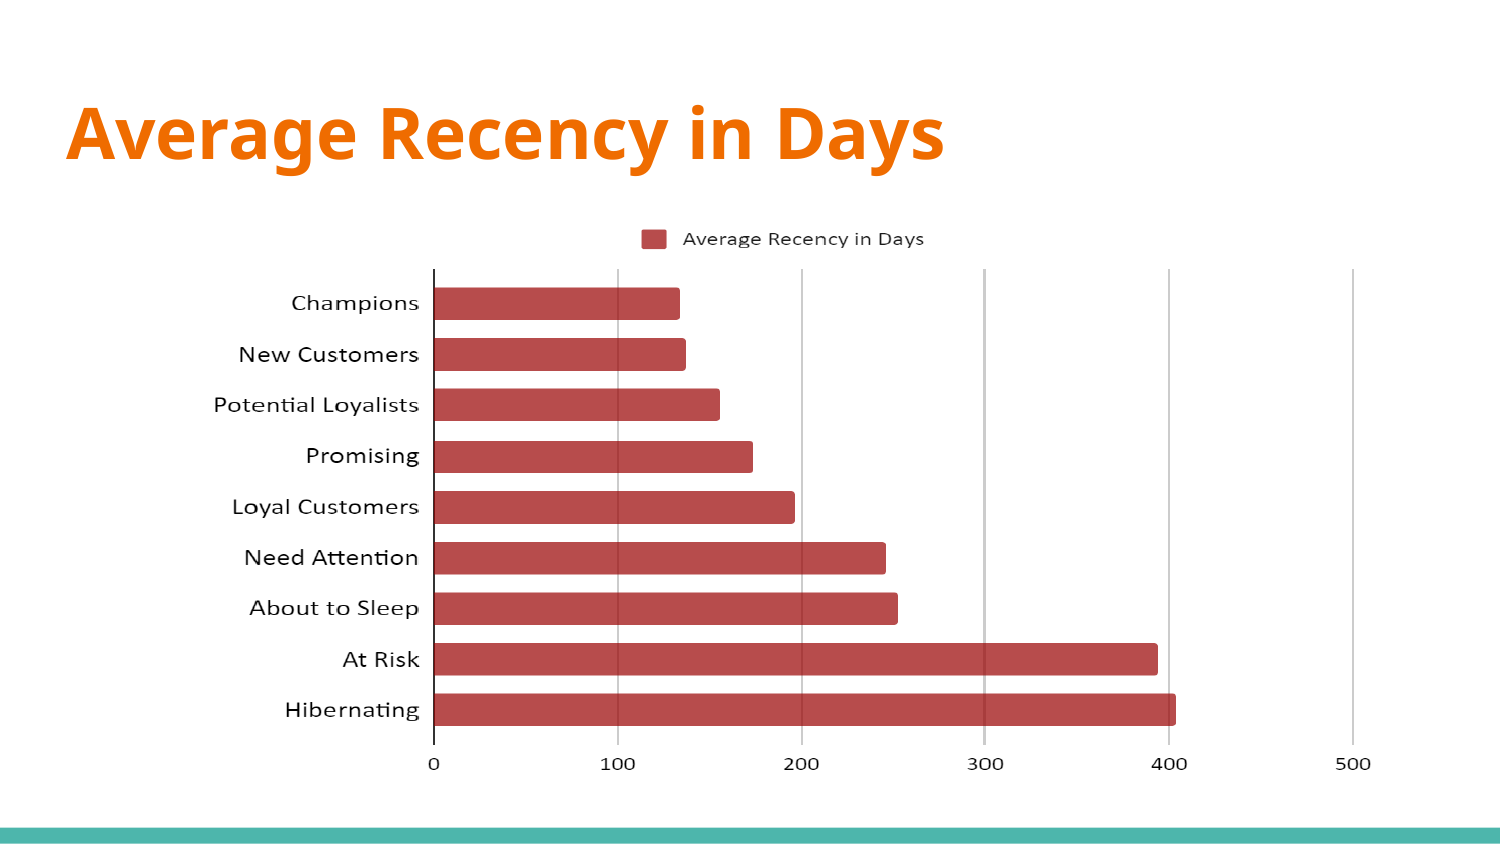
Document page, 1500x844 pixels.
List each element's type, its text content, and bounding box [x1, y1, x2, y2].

title Average Recency in Days [51, 72, 1449, 189]
picture [176, 198, 1391, 805]
